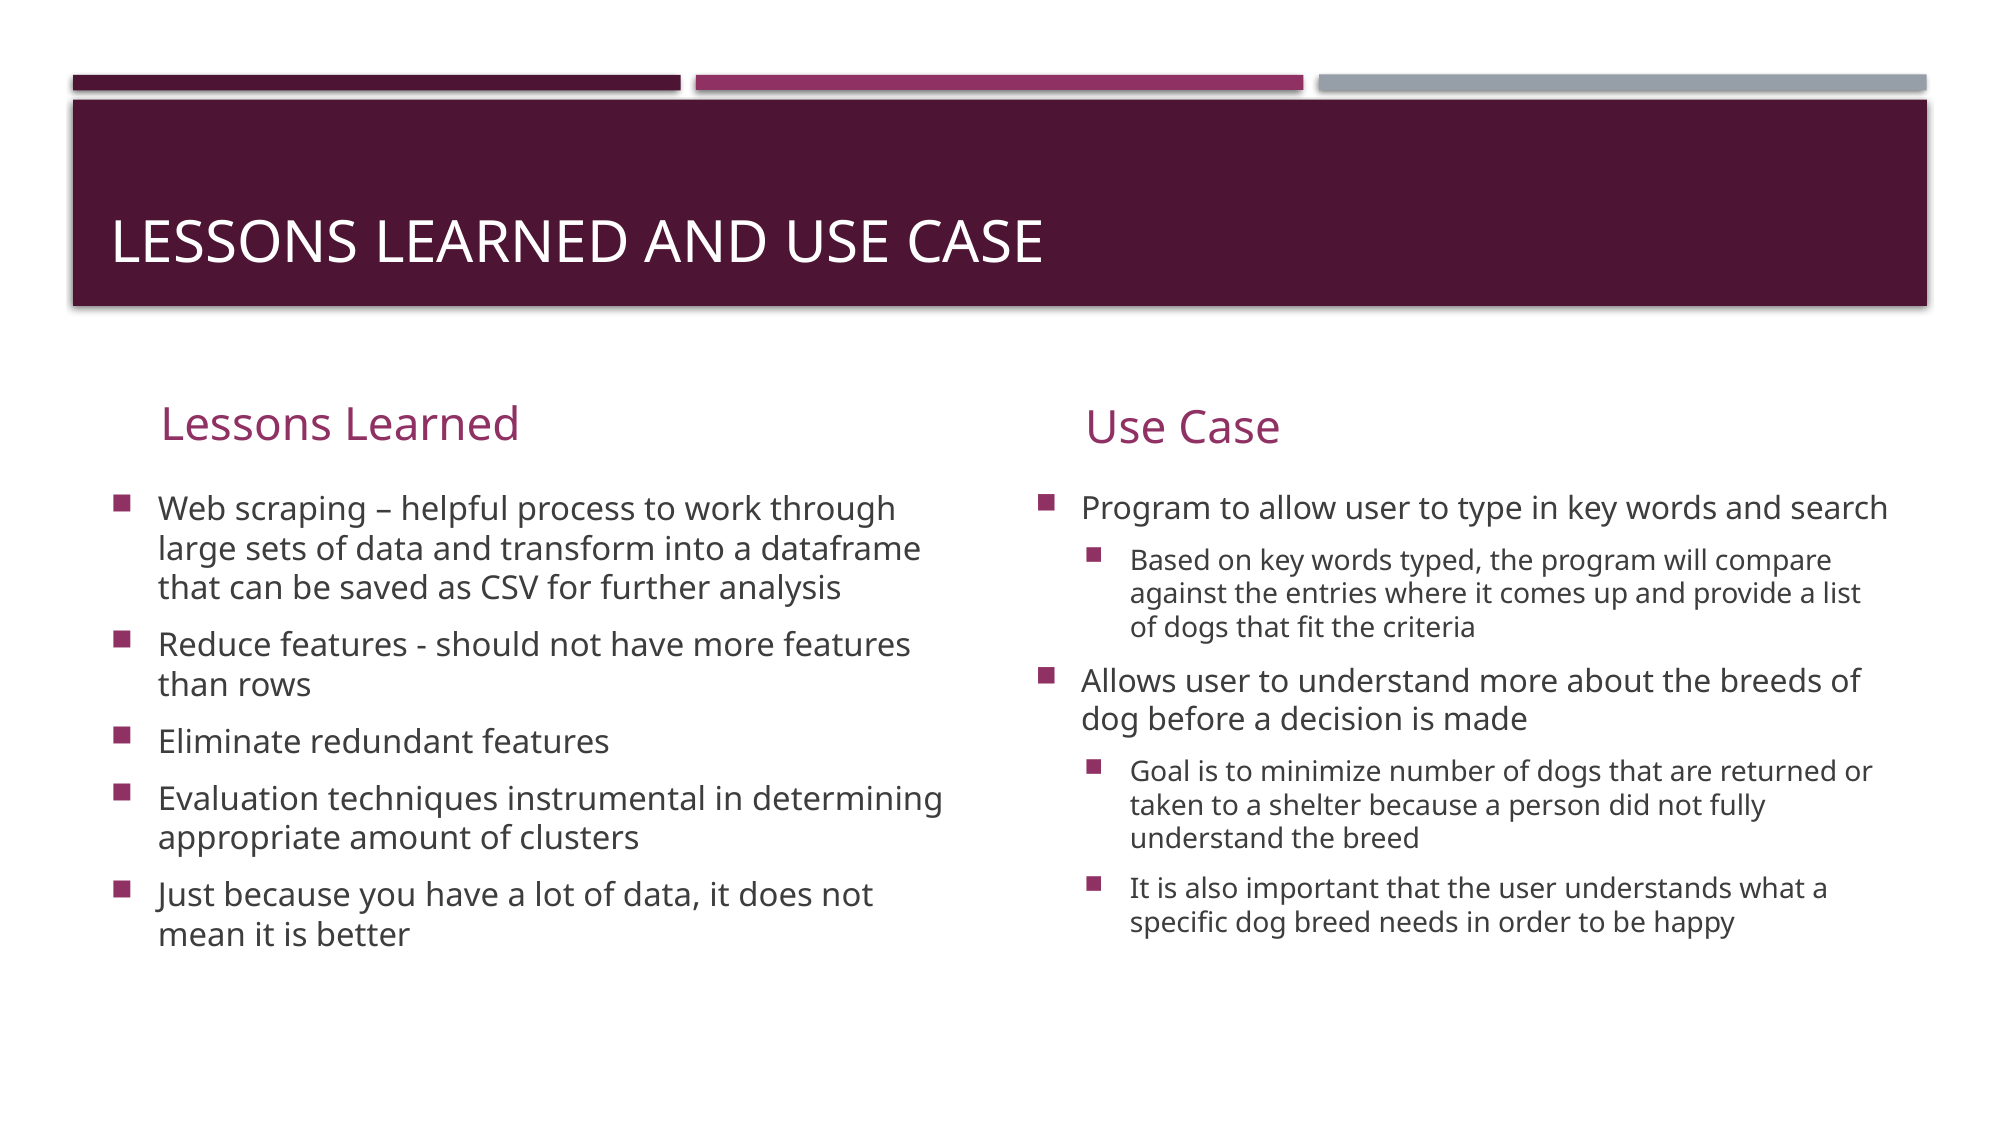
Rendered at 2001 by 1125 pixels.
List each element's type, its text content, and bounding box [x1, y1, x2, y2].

title Lessons learned and use case [95, 119, 1905, 282]
list Use Case [1070, 369, 1905, 460]
list Lessons Learned [145, 369, 980, 458]
list Web scraping – helpful process to work through large sets of data and transform into a dataframe that can be saved as CSV for further analysis Reduce features - should not have more features than rows Eliminate redundant features Evaluation techniques instrumental in determining appropriate amount of clusters Just because you have a lot of data, it does not mean it is better [95, 479, 980, 962]
list Program to allow user to type in key words and search Based on key words typed, the program will compare against the entries where it comes up and provide a list of dogs that fit the criteria Allows user to understand more about the breeds of dog before a decision is made Goal is to minimize number of dogs that are returned or taken to a shelter because a person did not fully understand the breed It is also important that the user understands what a specific dog breed needs in order to be happy [1019, 479, 1905, 962]
